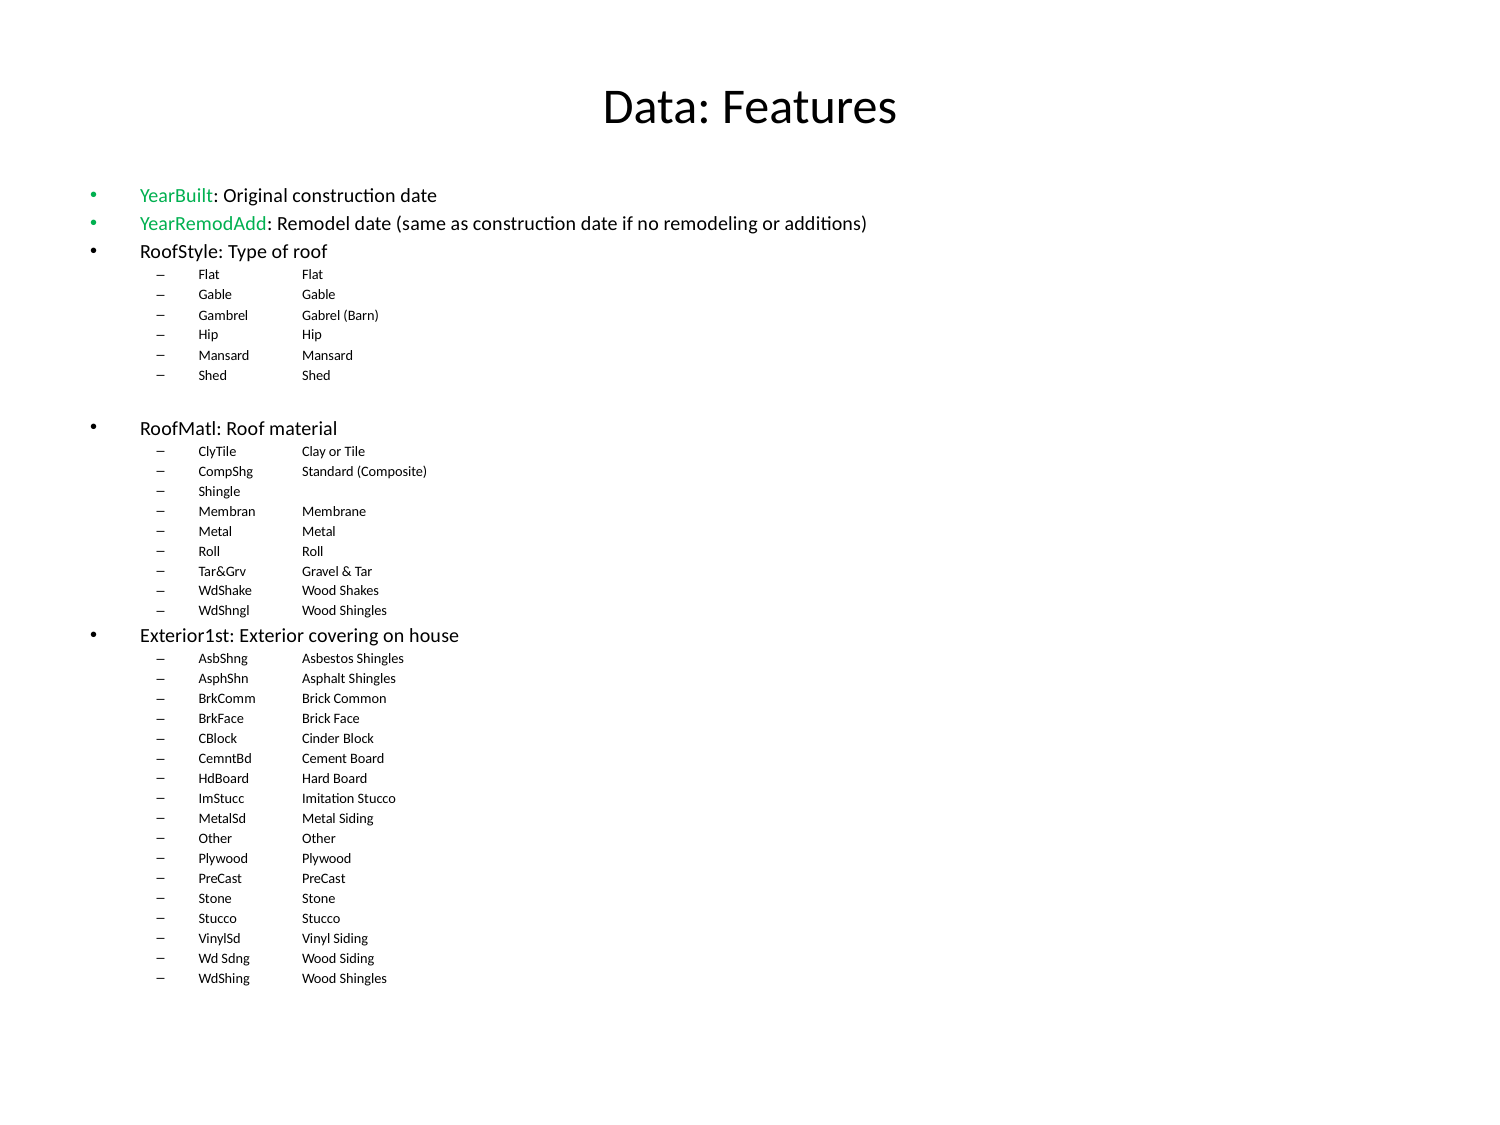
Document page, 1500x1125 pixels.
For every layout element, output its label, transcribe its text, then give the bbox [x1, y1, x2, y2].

title Data: Features [75, 45, 1425, 163]
list YearBuilt: Original construction date YearRemodAdd: Remodel date (same as construction date if no remodeling or additions) RoofStyle: Type of roof Flat Flat Gable Gable Gambrel Gabrel (Barn) Hip Hip Mansard Mansard Shed Shed RoofMatl: Roof material ClyTile Clay or Tile CompShg Standard (Composite) Shingle Membran Membrane Metal Metal Roll Roll Tar&Grv Gravel & Tar WdShake Wood Shakes WdShngl Wood Shingles Exterior1st: Exterior covering on house AsbShng Asbestos Shingles AsphShn Asphalt Shingles BrkComm Brick Common BrkFace Brick Face CBlock Cinder Block CemntBd Cement Board HdBoard Hard Board ImStucc Imitation Stucco MetalSd Metal Siding Other Other Plywood Plywood PreCast PreCast Stone Stone Stucco Stucco VinylSd Vinyl Siding Wd Sdng Wood Siding WdShing Wood Shingles [75, 174, 1425, 1005]
